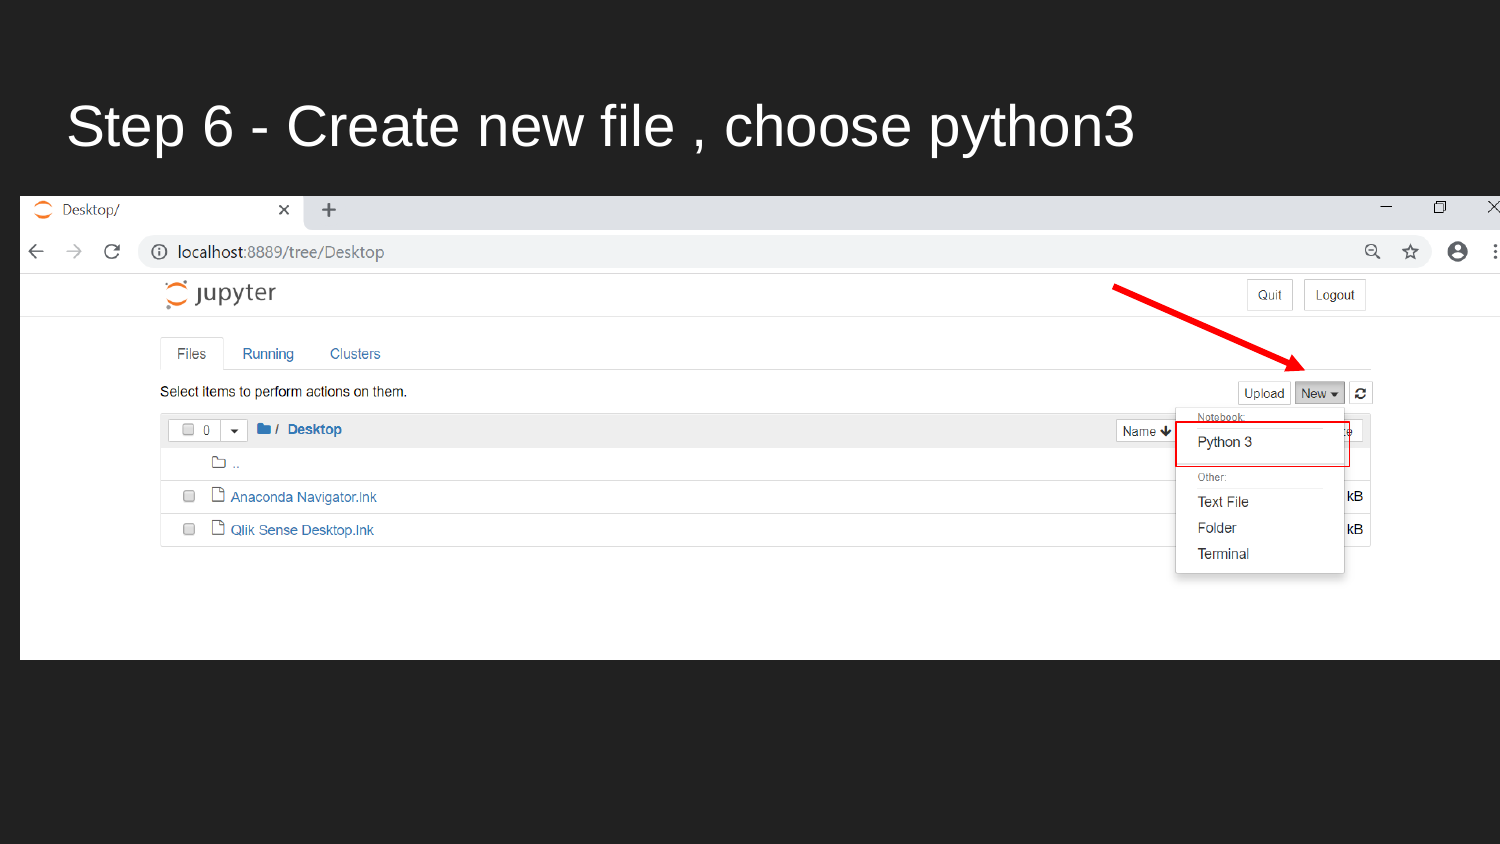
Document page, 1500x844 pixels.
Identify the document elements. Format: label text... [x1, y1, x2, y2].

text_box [1112, 285, 1306, 371]
picture [8, 183, 1500, 660]
title Step 6 - Create new file , choose python3 [51, 72, 1449, 167]
